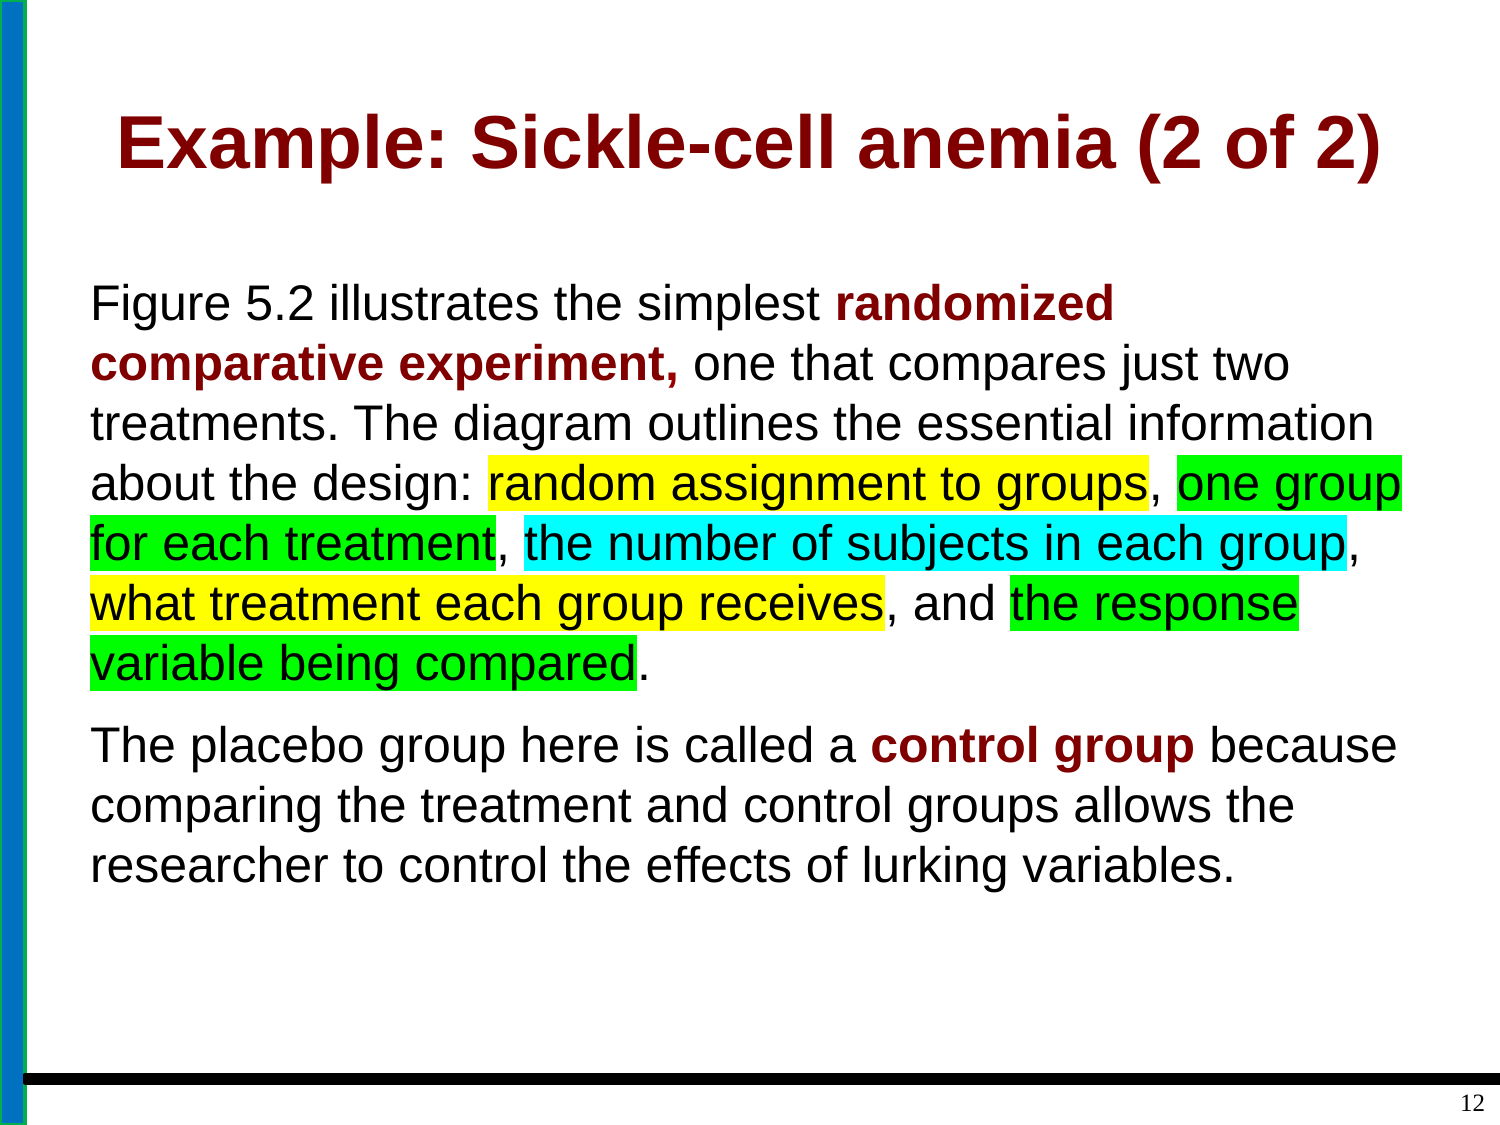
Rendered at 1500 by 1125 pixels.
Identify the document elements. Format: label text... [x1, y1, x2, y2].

list Figure 5.2 illustrates the simplest randomized comparative experiment, one that compares just two treatments. The diagram outlines the essential information about the design: random assignment to groups, one group for each treatment, the number of subjects in each group, what treatment each group receives, and the response variable being compared. The placebo group here is called a control group because comparing the treatment and control groups allows the researcher to control the effects of lurking variables. [75, 262, 1425, 1005]
title Example: Sickle-cell anemia (2 of 2) [75, 45, 1425, 233]
